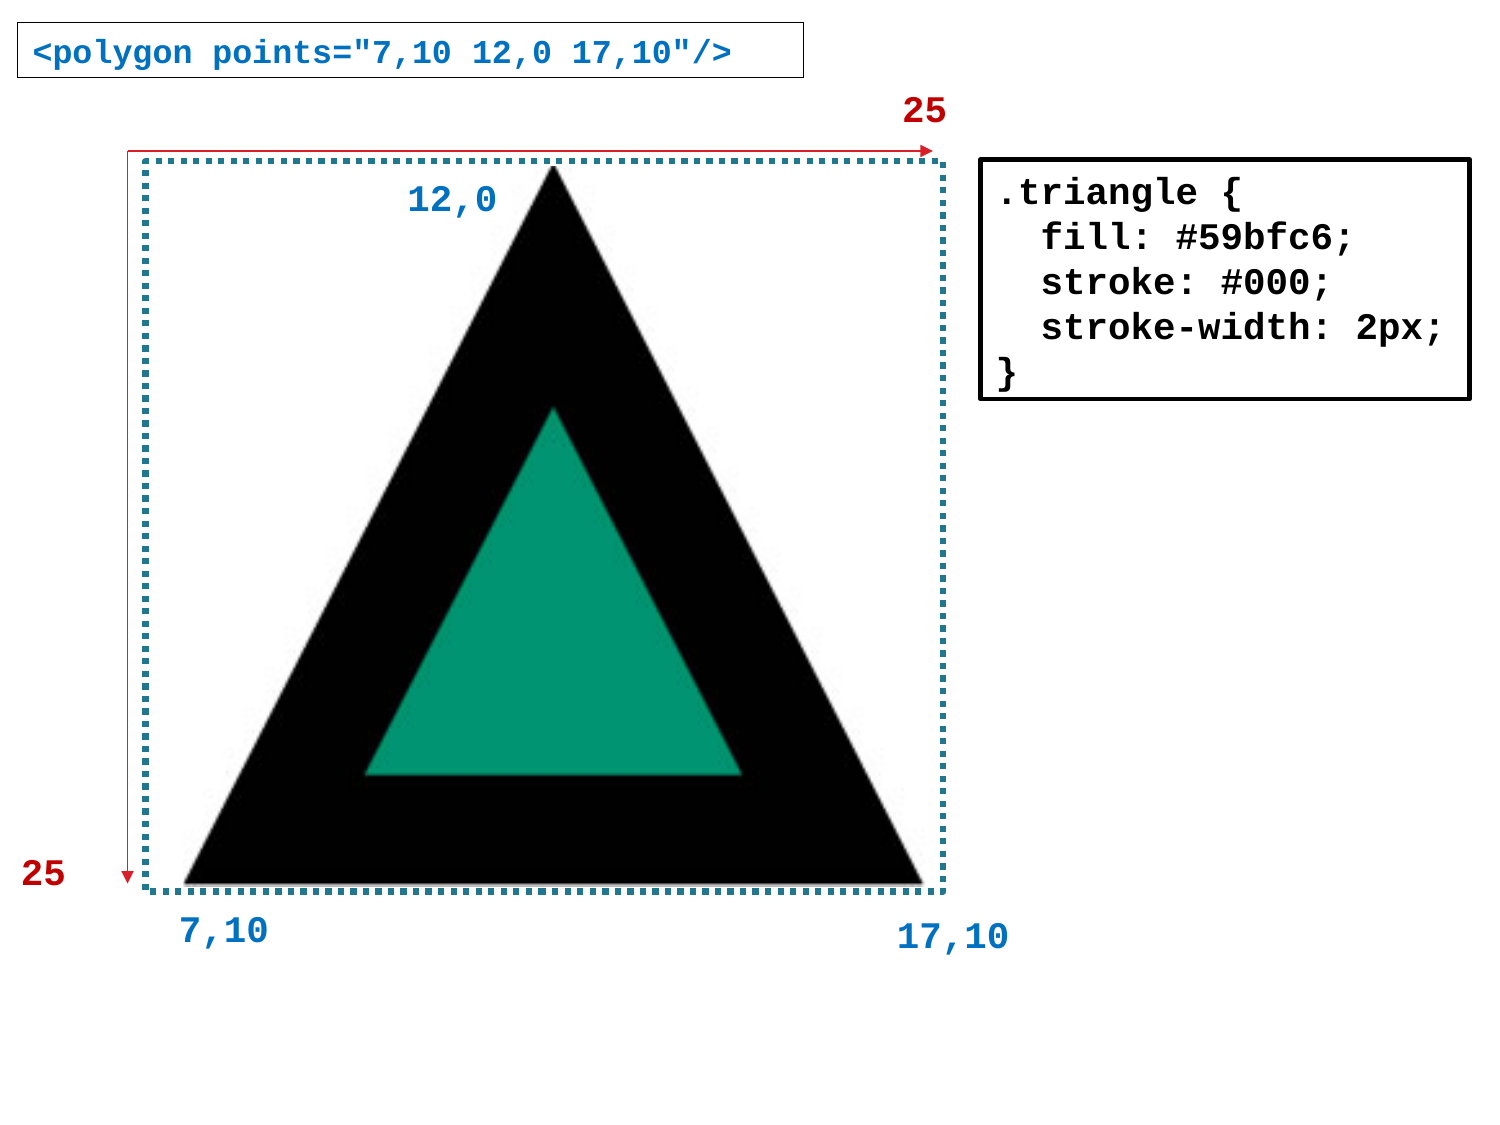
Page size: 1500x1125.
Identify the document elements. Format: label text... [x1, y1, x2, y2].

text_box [5, 150, 1026, 965]
text_box <polygon points="7,10 12,0 17,10"/> [17, 22, 804, 78]
text_box 25 [887, 78, 963, 138]
text_box .triangle { fill: #59bfc6; stroke: #000; stroke-width: 2px; } [1031, 159, 1470, 400]
